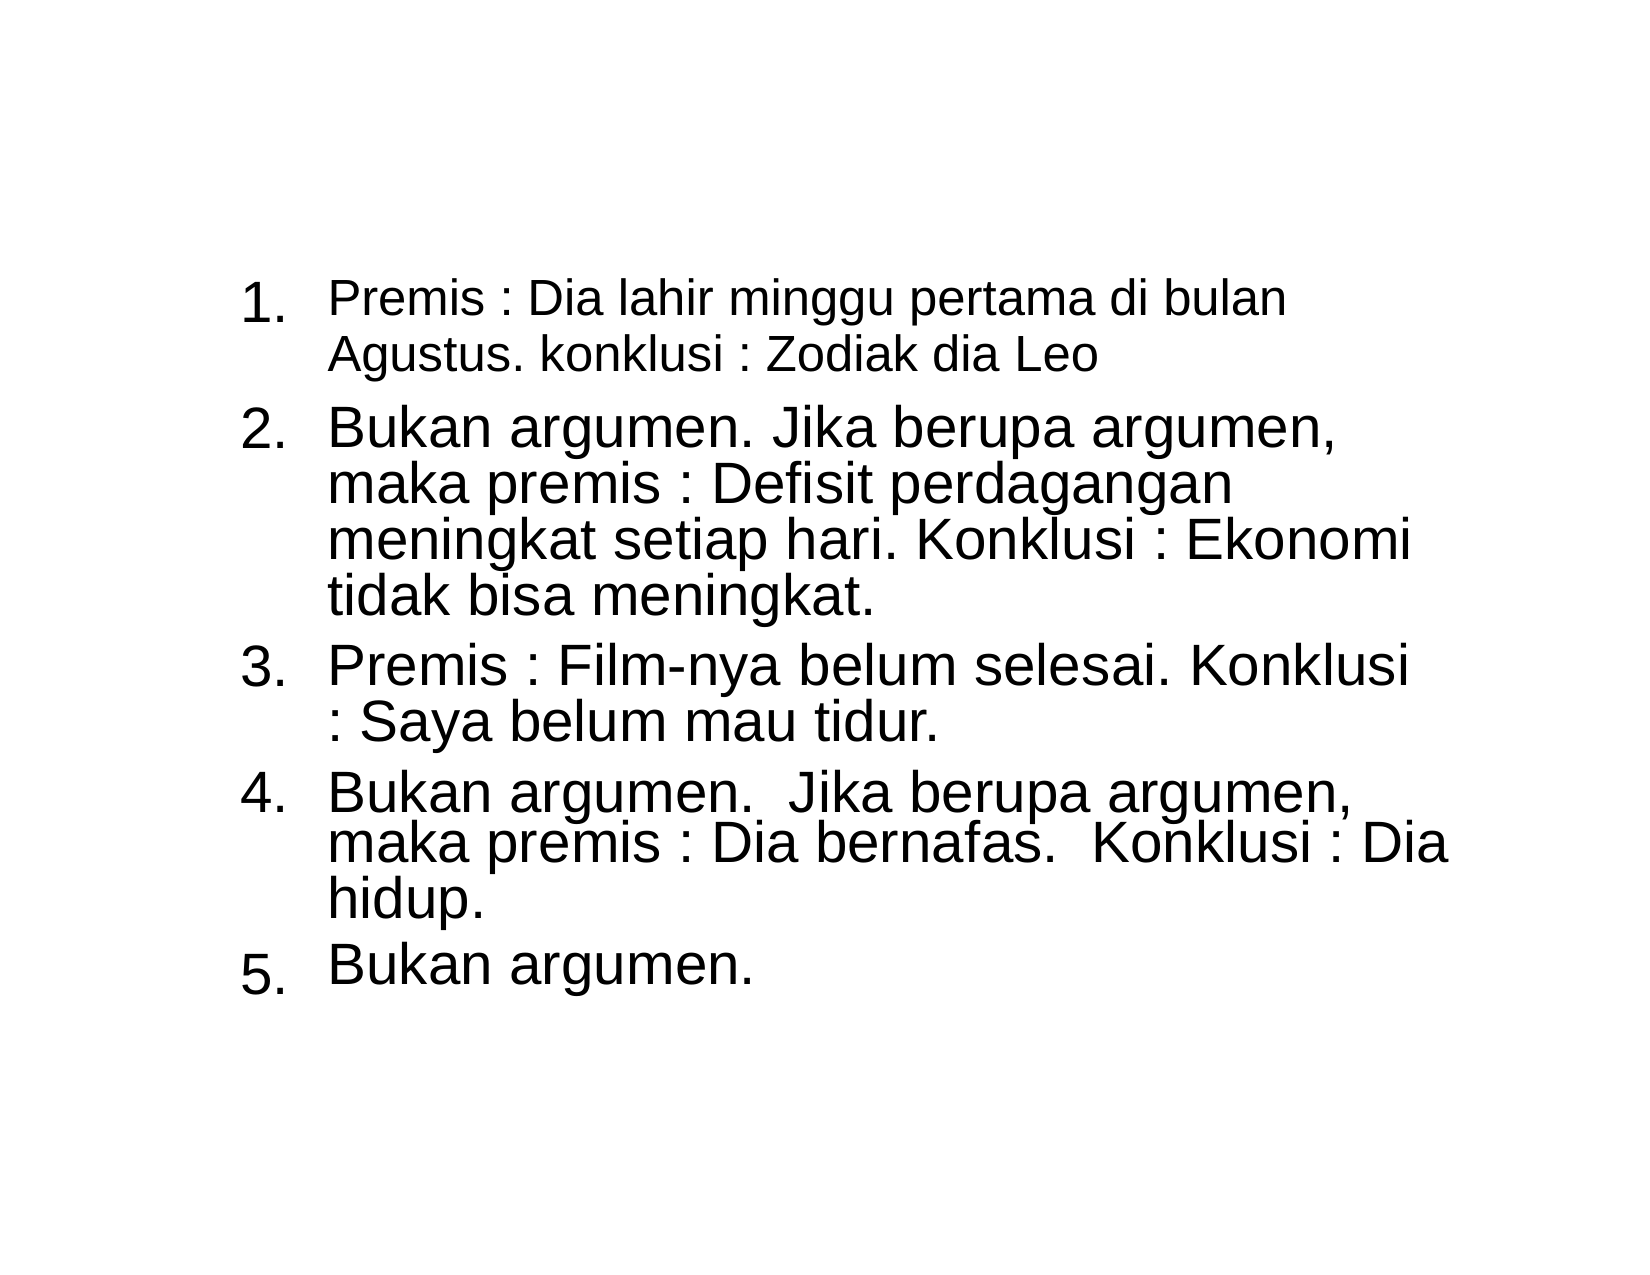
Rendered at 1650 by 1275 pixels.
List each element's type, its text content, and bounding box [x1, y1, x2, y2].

text_box 2. [237, 398, 300, 461]
text_box maka premis : Dia bernafas. Konklusi : Dia hidup. Bukan argumen. [325, 818, 1458, 1007]
text_box Bukan argumen. [325, 761, 767, 818]
text_box 5. [237, 943, 300, 1007]
text_box Premis : Dia lahir minggu pertama di bulan Agustus. konklusi : Zodiak dia Leo Bukan argumen. Jika berupa argumen, maka premis : Defisit perdagangan meningkat setiap hari. Konklusi : Ekonomi tidak bisa meningkat. Premis : Film-nya belum selesai. Konklusi : Saya belum mau tidur. [325, 272, 1451, 755]
text_box 3. [237, 636, 300, 699]
text_box 1. [237, 272, 300, 335]
text_box Jika berupa argumen, [786, 761, 1365, 818]
text_box 4. [237, 761, 300, 825]
